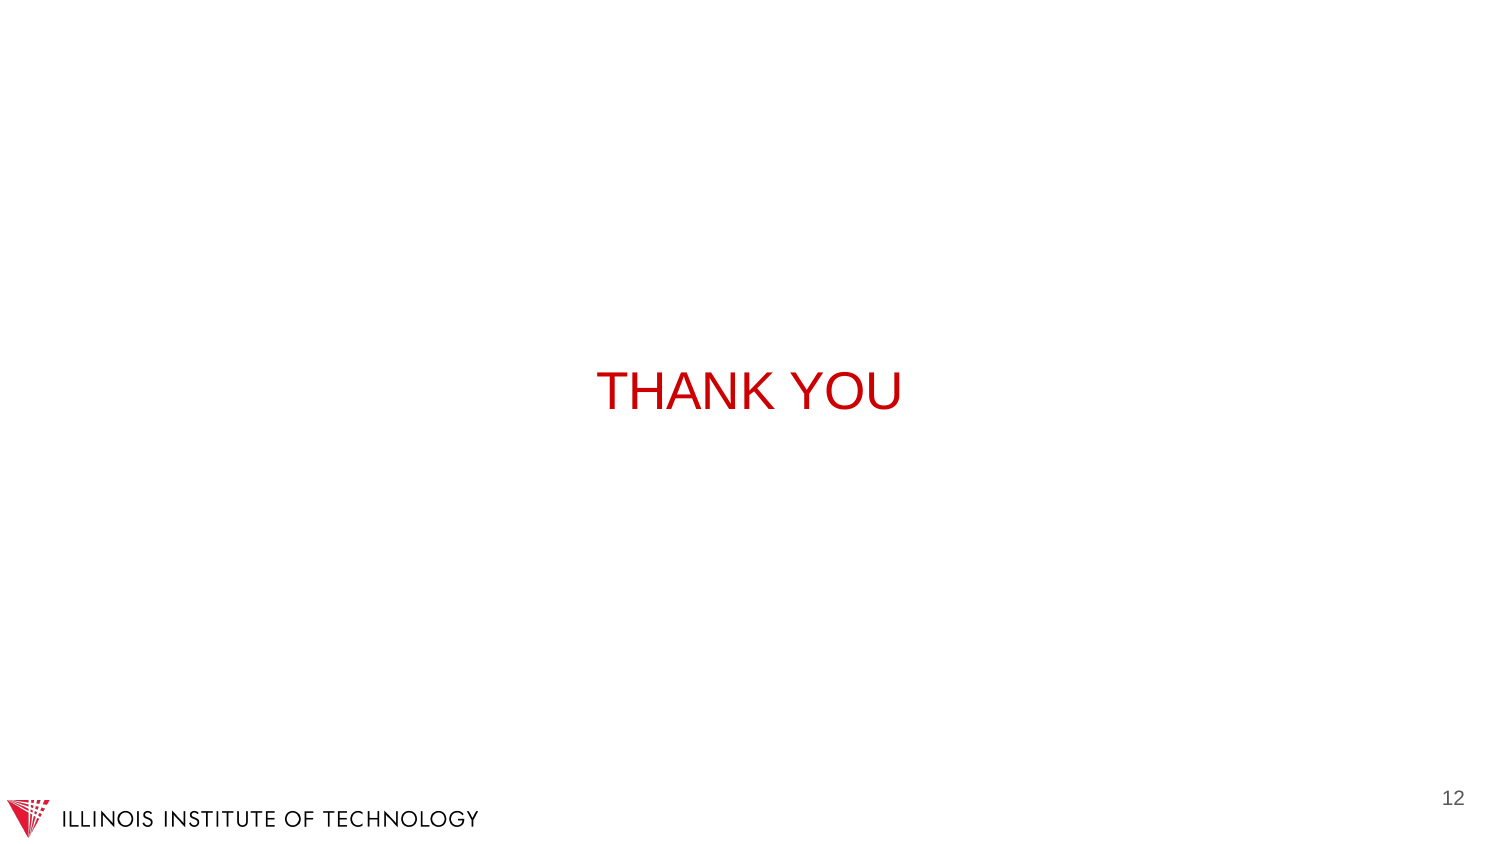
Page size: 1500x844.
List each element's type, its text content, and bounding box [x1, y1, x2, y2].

picture [7, 800, 478, 838]
slide_number ‹#› [1389, 764, 1480, 830]
title THANK YOU [51, 341, 1449, 436]
